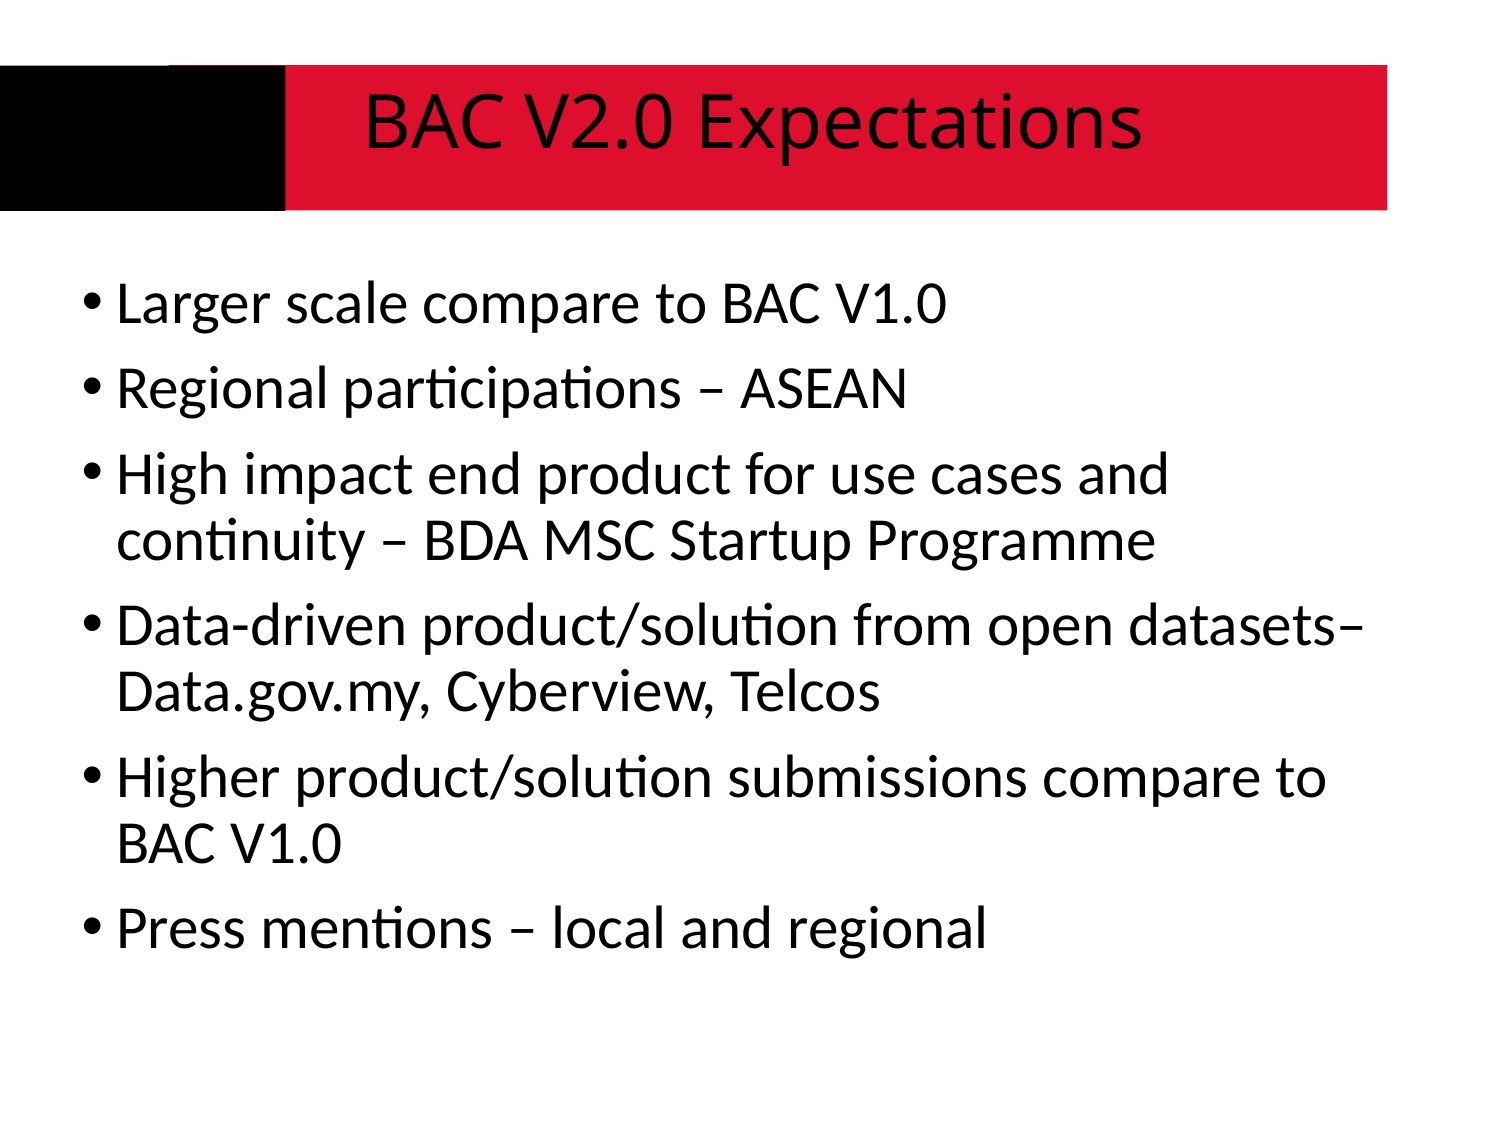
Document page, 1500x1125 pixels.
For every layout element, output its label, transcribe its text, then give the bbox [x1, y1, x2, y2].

title BAC V2.0 Expectations [347, 15, 1500, 233]
list Larger scale compare to BAC V1.0 Regional participations – ASEAN High impact end product for use cases and continuity – BDA MSC Startup Programme Data-driven product/solution from open datasets– Data.gov.my, Cyberview, Telcos Higher product/solution submissions compare to BAC V1.0 Press mentions – local and regional [66, 263, 1426, 977]
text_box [0, 65, 1388, 211]
